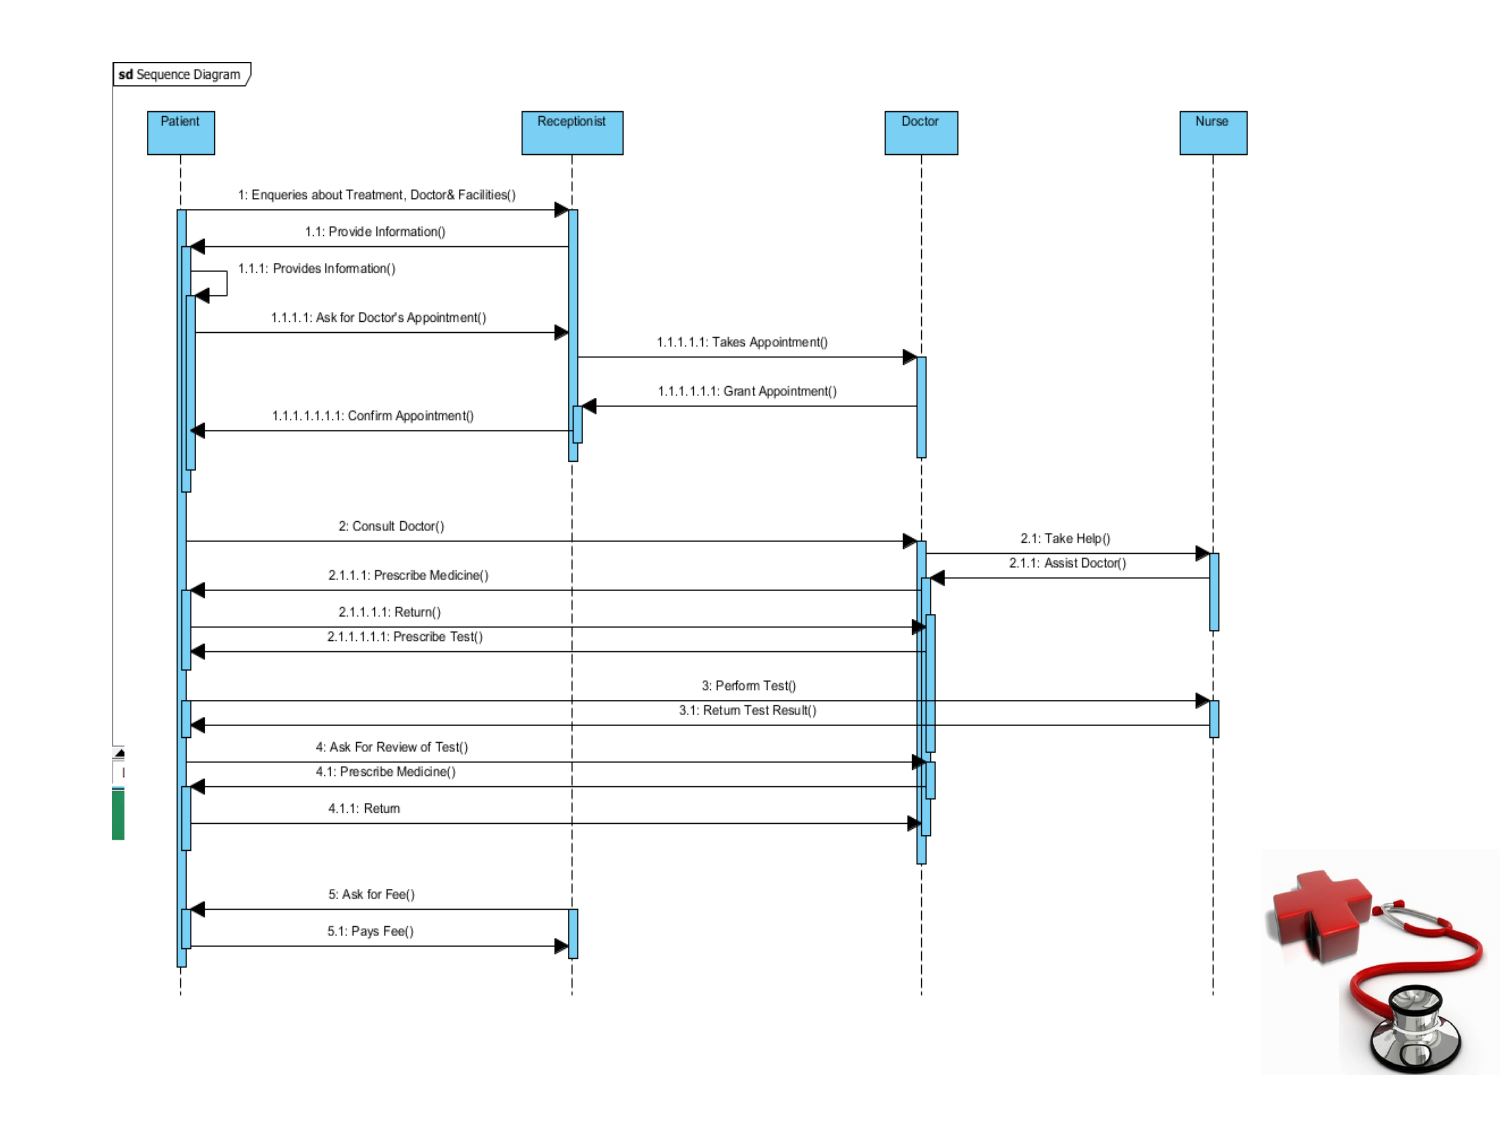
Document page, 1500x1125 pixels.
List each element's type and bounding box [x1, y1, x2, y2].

picture [1262, 849, 1500, 1076]
list [112, 62, 1326, 1051]
